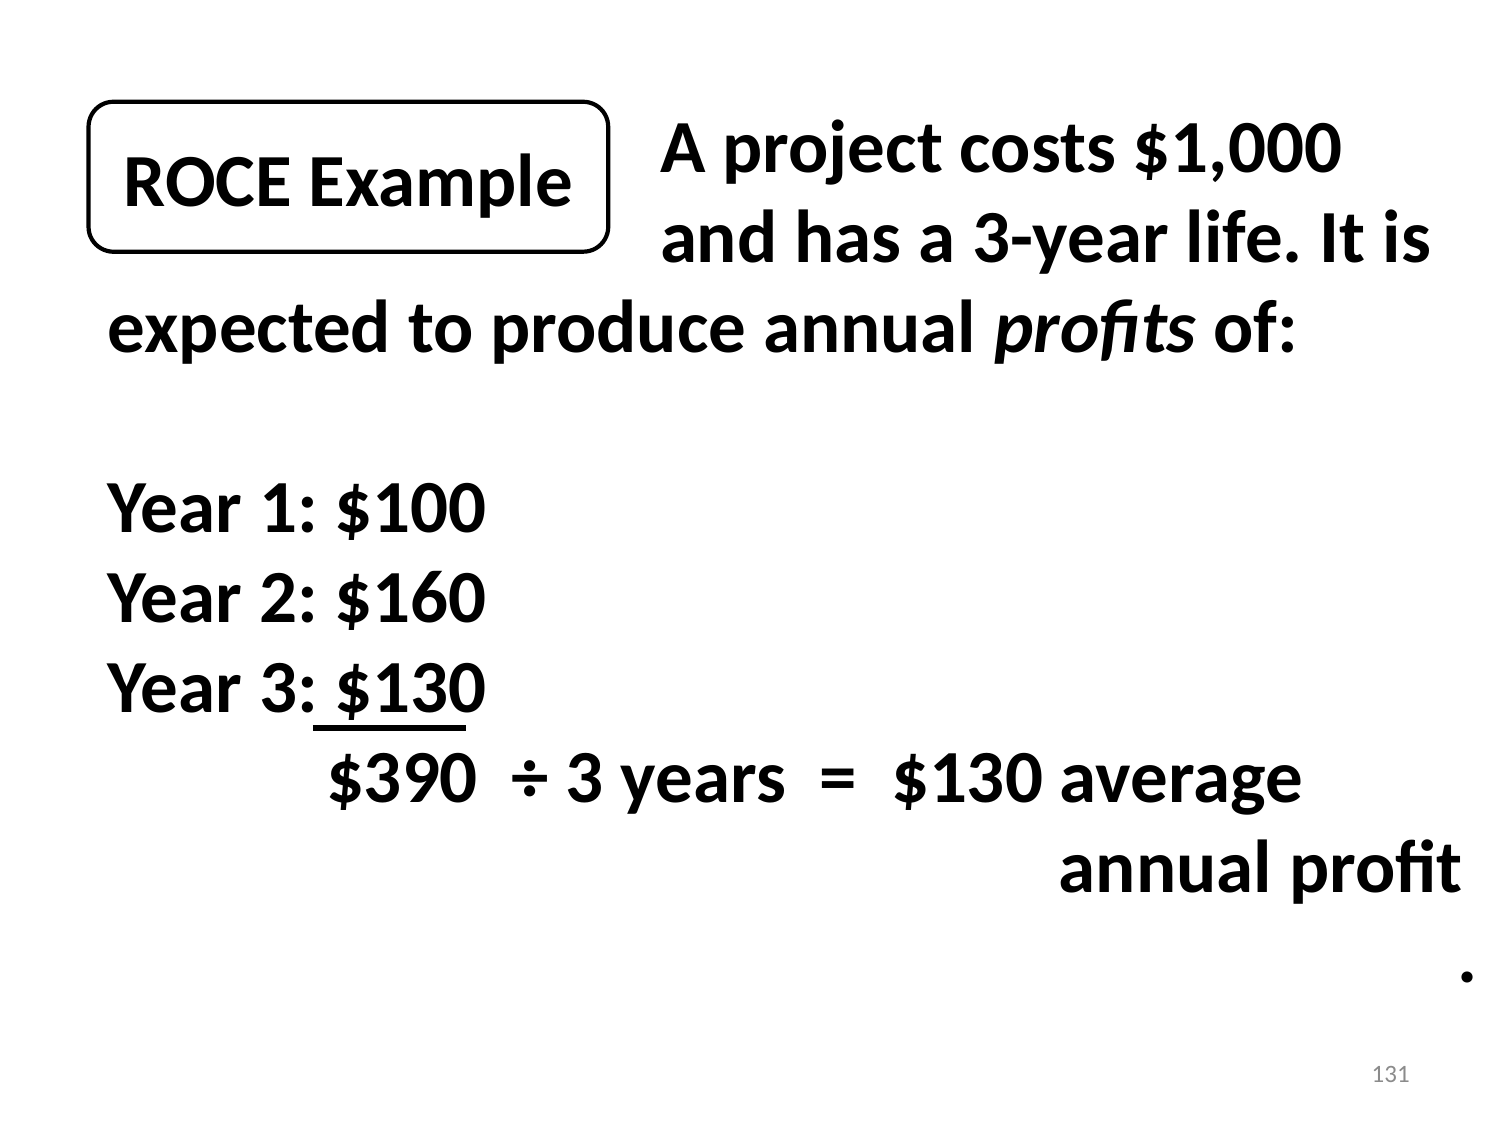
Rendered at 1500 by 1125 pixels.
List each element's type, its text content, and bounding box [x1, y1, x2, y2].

text_box A project costs $1,000 and has a 3-year life. It is expected to produce annual profits of: Year 1: $100 Year 2: $160 Year 3: $130 $390 ÷ 3 years = $130 average annual profit . [93, 89, 1493, 1005]
slide_number 131 [1074, 1042, 1425, 1103]
text_box ROCE Example [86, 109, 93, 245]
